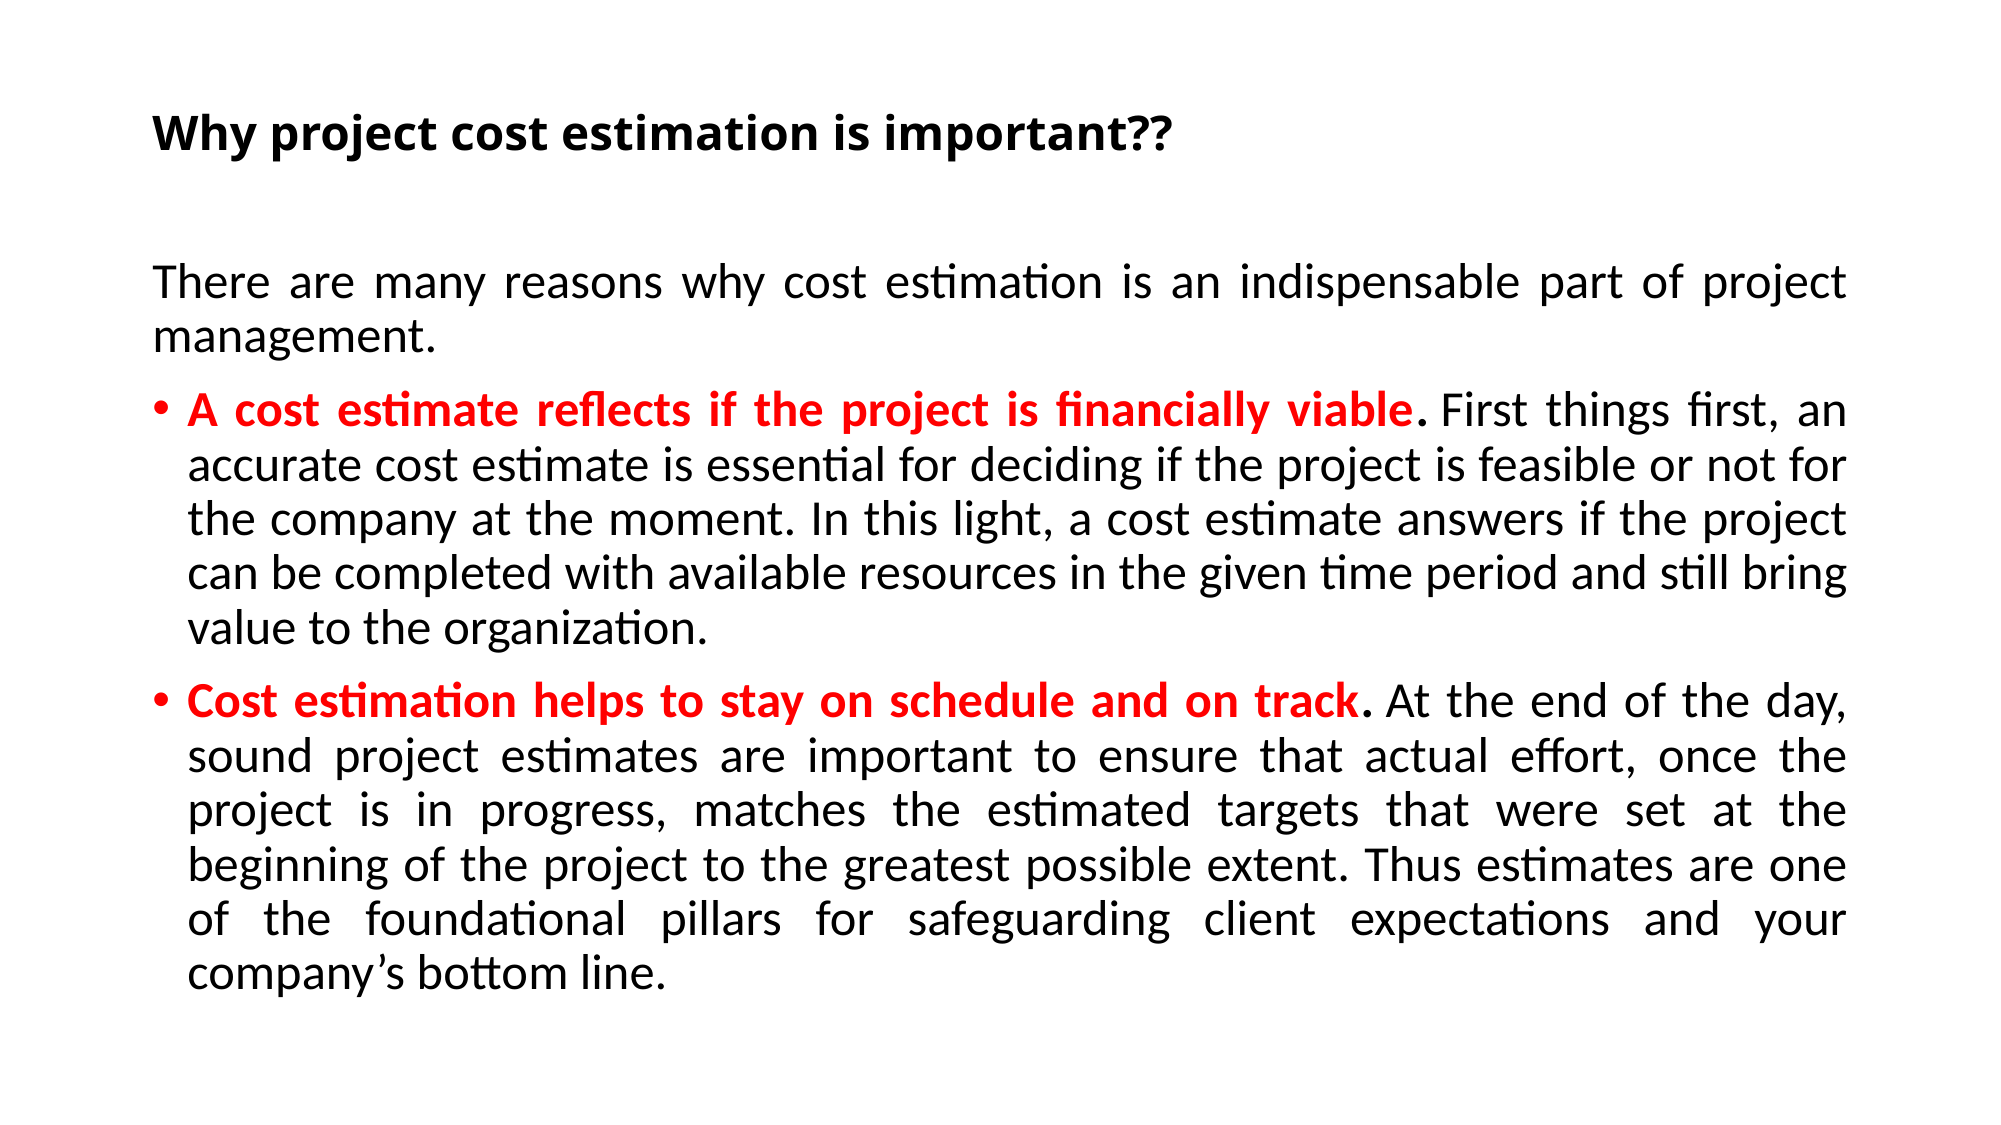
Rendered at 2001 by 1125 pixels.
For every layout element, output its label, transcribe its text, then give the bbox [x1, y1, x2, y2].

title Why project cost estimation is important?? [137, 59, 1863, 247]
list There are many reasons why cost estimation is an indispensable part of project management. A cost estimate reflects if the project is financially viable. First things first, an accurate cost estimate is essential for deciding if the project is feasible or not for the company at the moment. In this light, a cost estimate answers if the project can be completed with available resources in the given time period and still bring value to the organization. Cost estimation helps to stay on schedule and on track. At the end of the day, sound project estimates are important to ensure that actual effort, once the project is in progress, matches the estimated targets that were set at the beginning of the project to the greatest possible extent. Thus estimates are one of the foundational pillars for safeguarding client expectations and your company’s bottom line. [137, 247, 1863, 1014]
